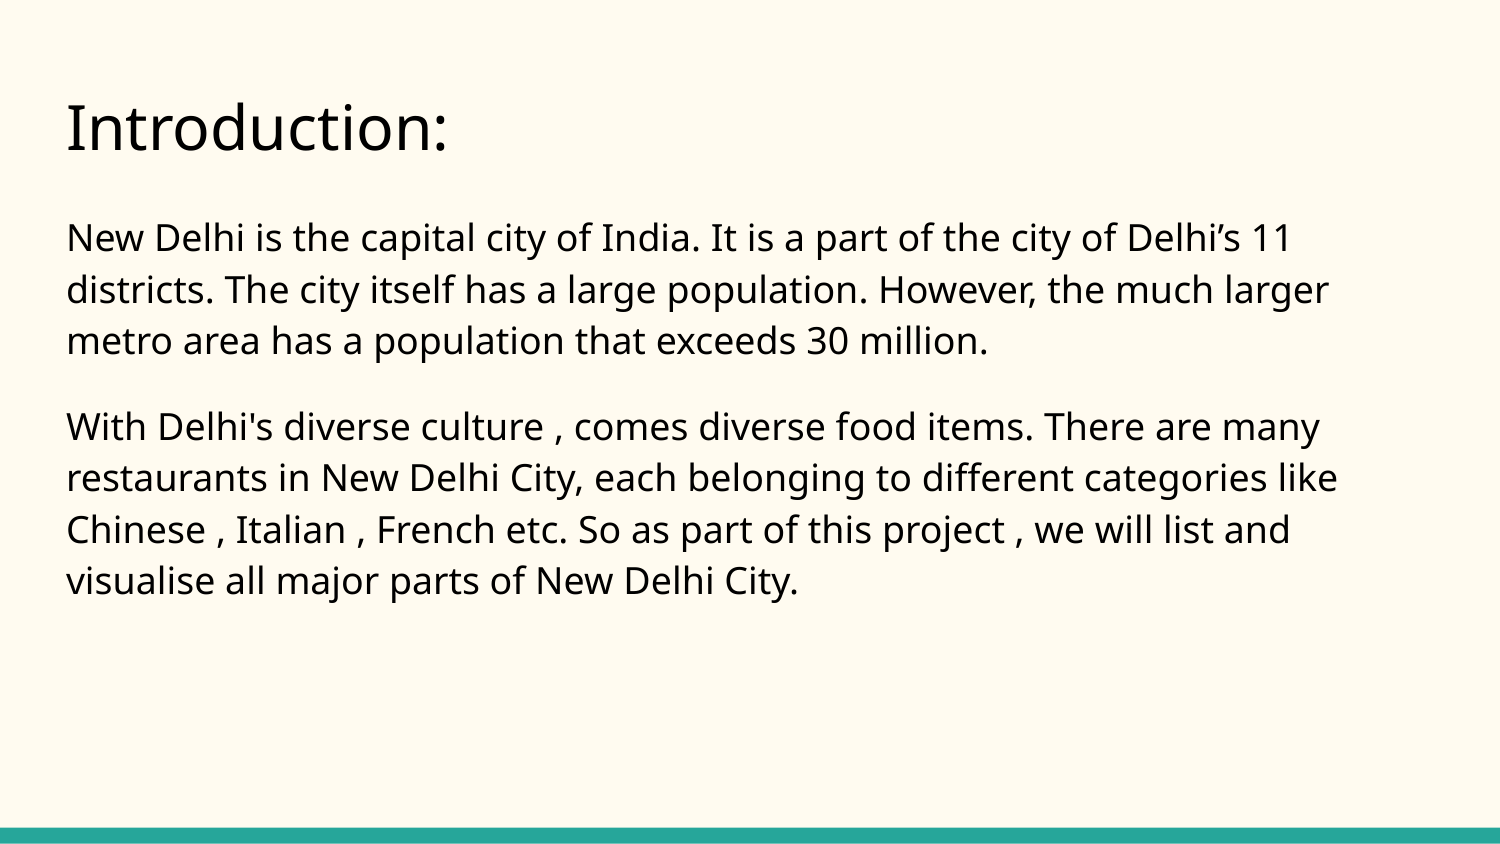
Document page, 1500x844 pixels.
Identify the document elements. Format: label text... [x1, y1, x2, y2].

title Introduction: [51, 72, 1449, 174]
list New Delhi is the capital city of India. It is a part of the city of Delhi’s 11 districts. The city itself has a large population. However, the much larger metro area has a population that exceeds 30 million. With Delhi's diverse culture , comes diverse food items. There are many restaurants in New Delhi City, each belonging to different categories like Chinese , Italian , French etc. So as part of this project , we will list and visualise all major parts of New Delhi City. [51, 192, 1449, 750]
